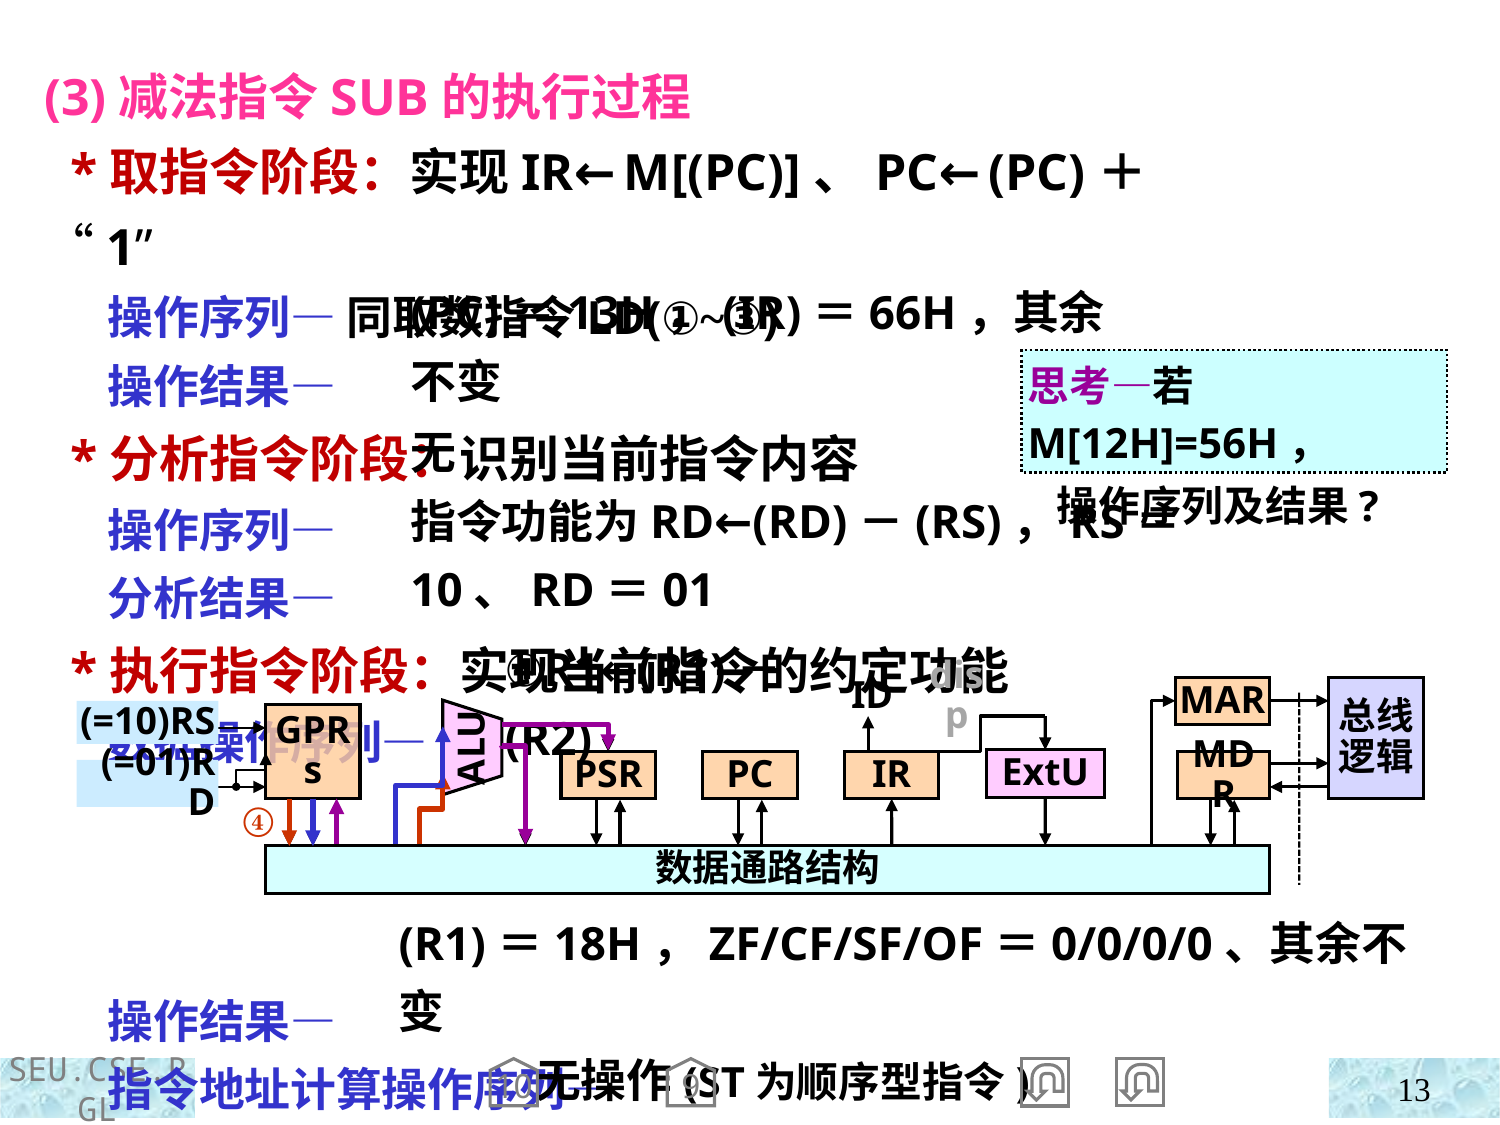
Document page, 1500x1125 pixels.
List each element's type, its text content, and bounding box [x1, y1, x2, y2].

text_box ④R1←(R1)－(R2) [490, 619, 892, 675]
text_box 9 [667, 1058, 715, 1106]
text_box 无 指令功能为RD←(RD)－(RS)，RS＝10、RD＝01 [395, 402, 1376, 624]
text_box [0, 1058, 29, 1118]
text_box 10 [490, 1058, 538, 1106]
text_box [1021, 1058, 1069, 1107]
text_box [76, 700, 219, 808]
text_box (3)减法指令SUB的执行过程 *取指令阶段：实现IR←M[(PC)]、PC←(PC)＋“1” 操作序列— 同取数指令LD(①~③) 操作结果— *分析指令阶段：识别当前指令内容 操作序列— 分析结果— *执行指令阶段：实现当前指令的约定功能 数据操作序列— 操作结果— 指令地址计算操作序列— [29, 42, 1188, 1124]
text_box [229, 724, 609, 847]
slide_number 13 [1328, 1058, 1500, 1118]
text_box (PC)＝13H，(IR)＝66H，其余不变 [395, 262, 1128, 402]
text_box [1116, 1058, 1164, 1106]
text_box (R1)＝18H，ZF/CF/SF/OF＝0/0/0/0、其余不变 无操作(ST为顺序型指令) [383, 900, 1424, 1115]
text_box 思考—若M[12H]=56H， 操作序列及结果? [1021, 349, 1447, 473]
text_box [218, 676, 1424, 894]
